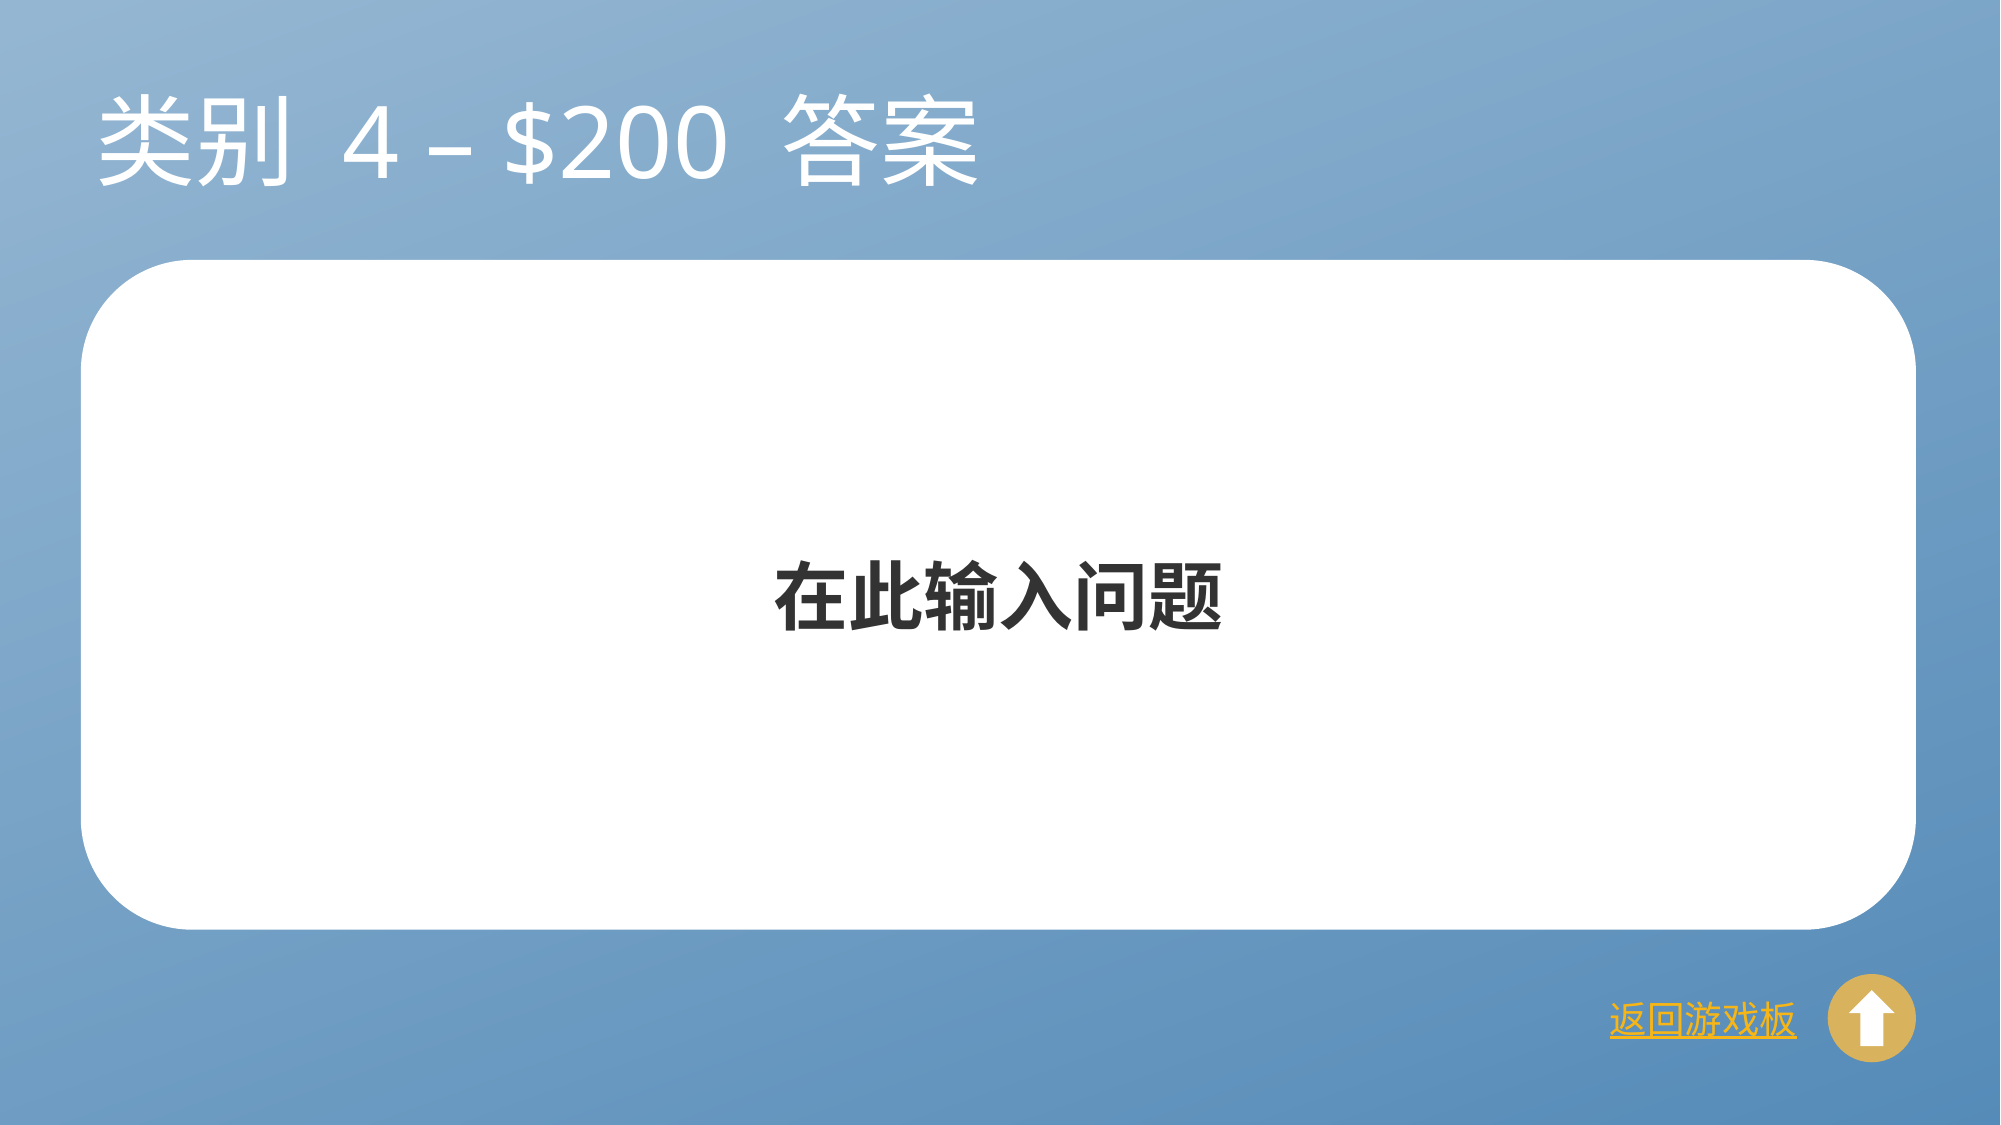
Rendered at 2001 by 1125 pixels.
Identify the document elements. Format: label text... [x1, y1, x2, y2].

title 类别 4 – $200 答案 [80, 37, 1806, 255]
text_box [1826, 972, 1918, 1064]
text_box 返回游戏板 [1230, 988, 1813, 1058]
text_box [1846, 988, 1898, 1048]
text_box 在此输入问题 [79, 258, 1917, 931]
